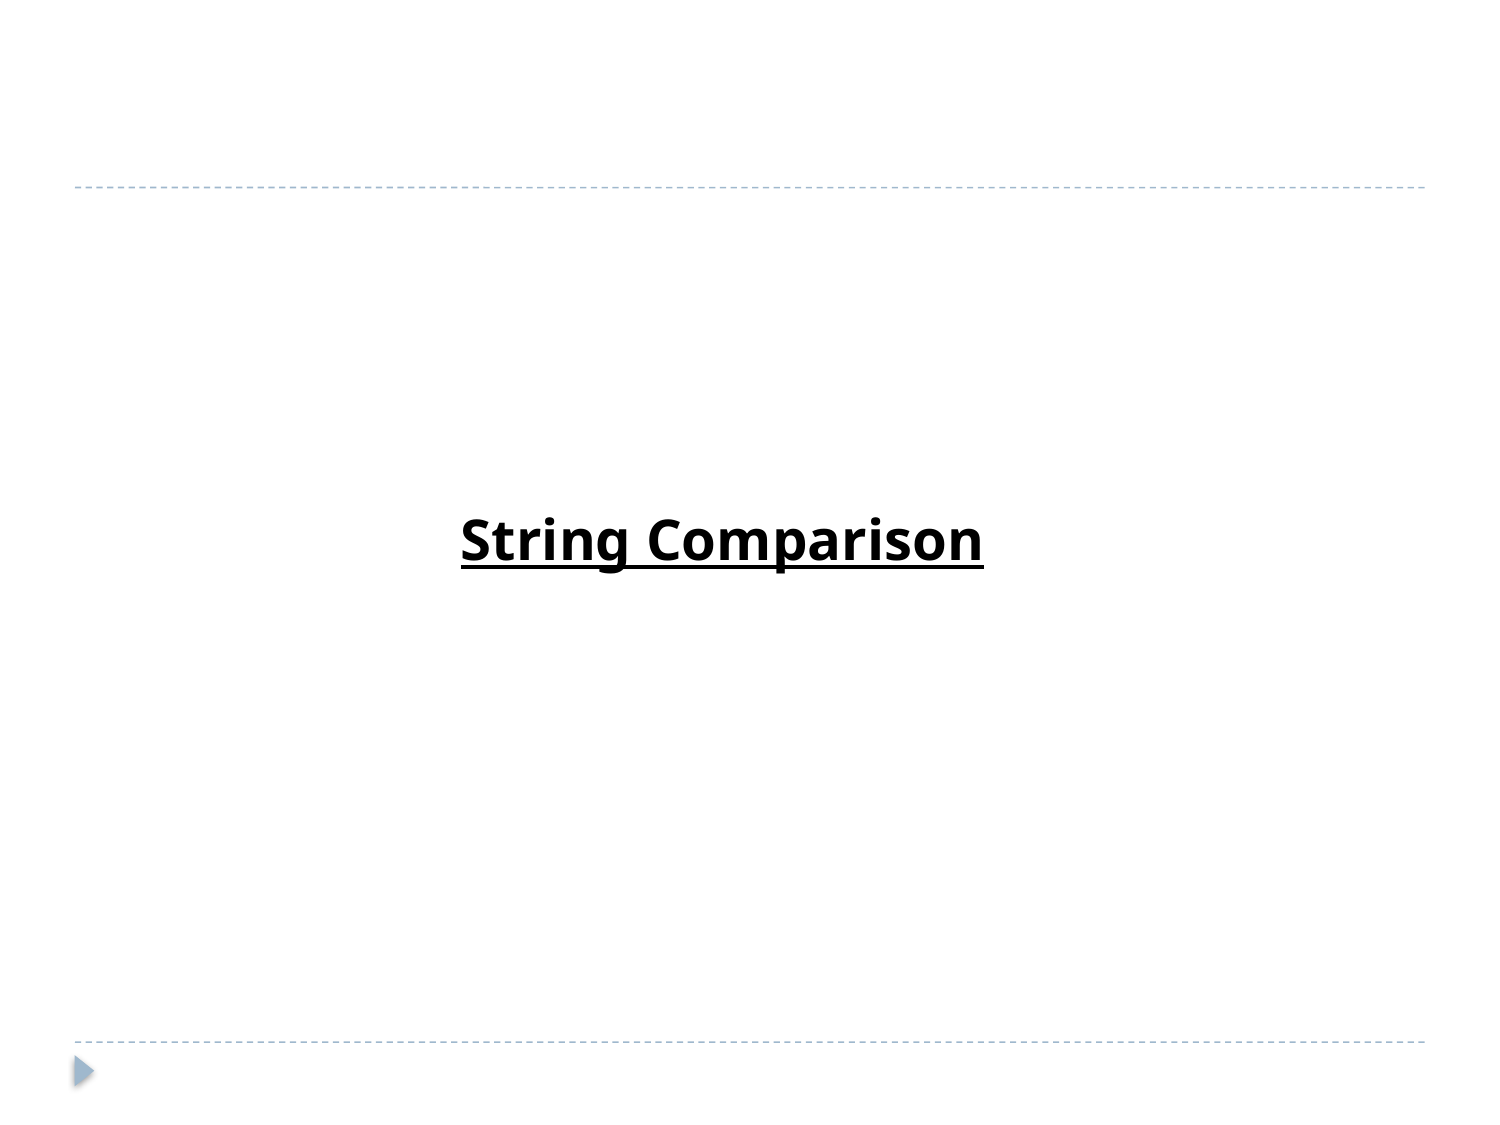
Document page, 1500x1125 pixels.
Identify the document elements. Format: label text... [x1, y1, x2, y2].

text_box String Comparison [0, 496, 1445, 669]
